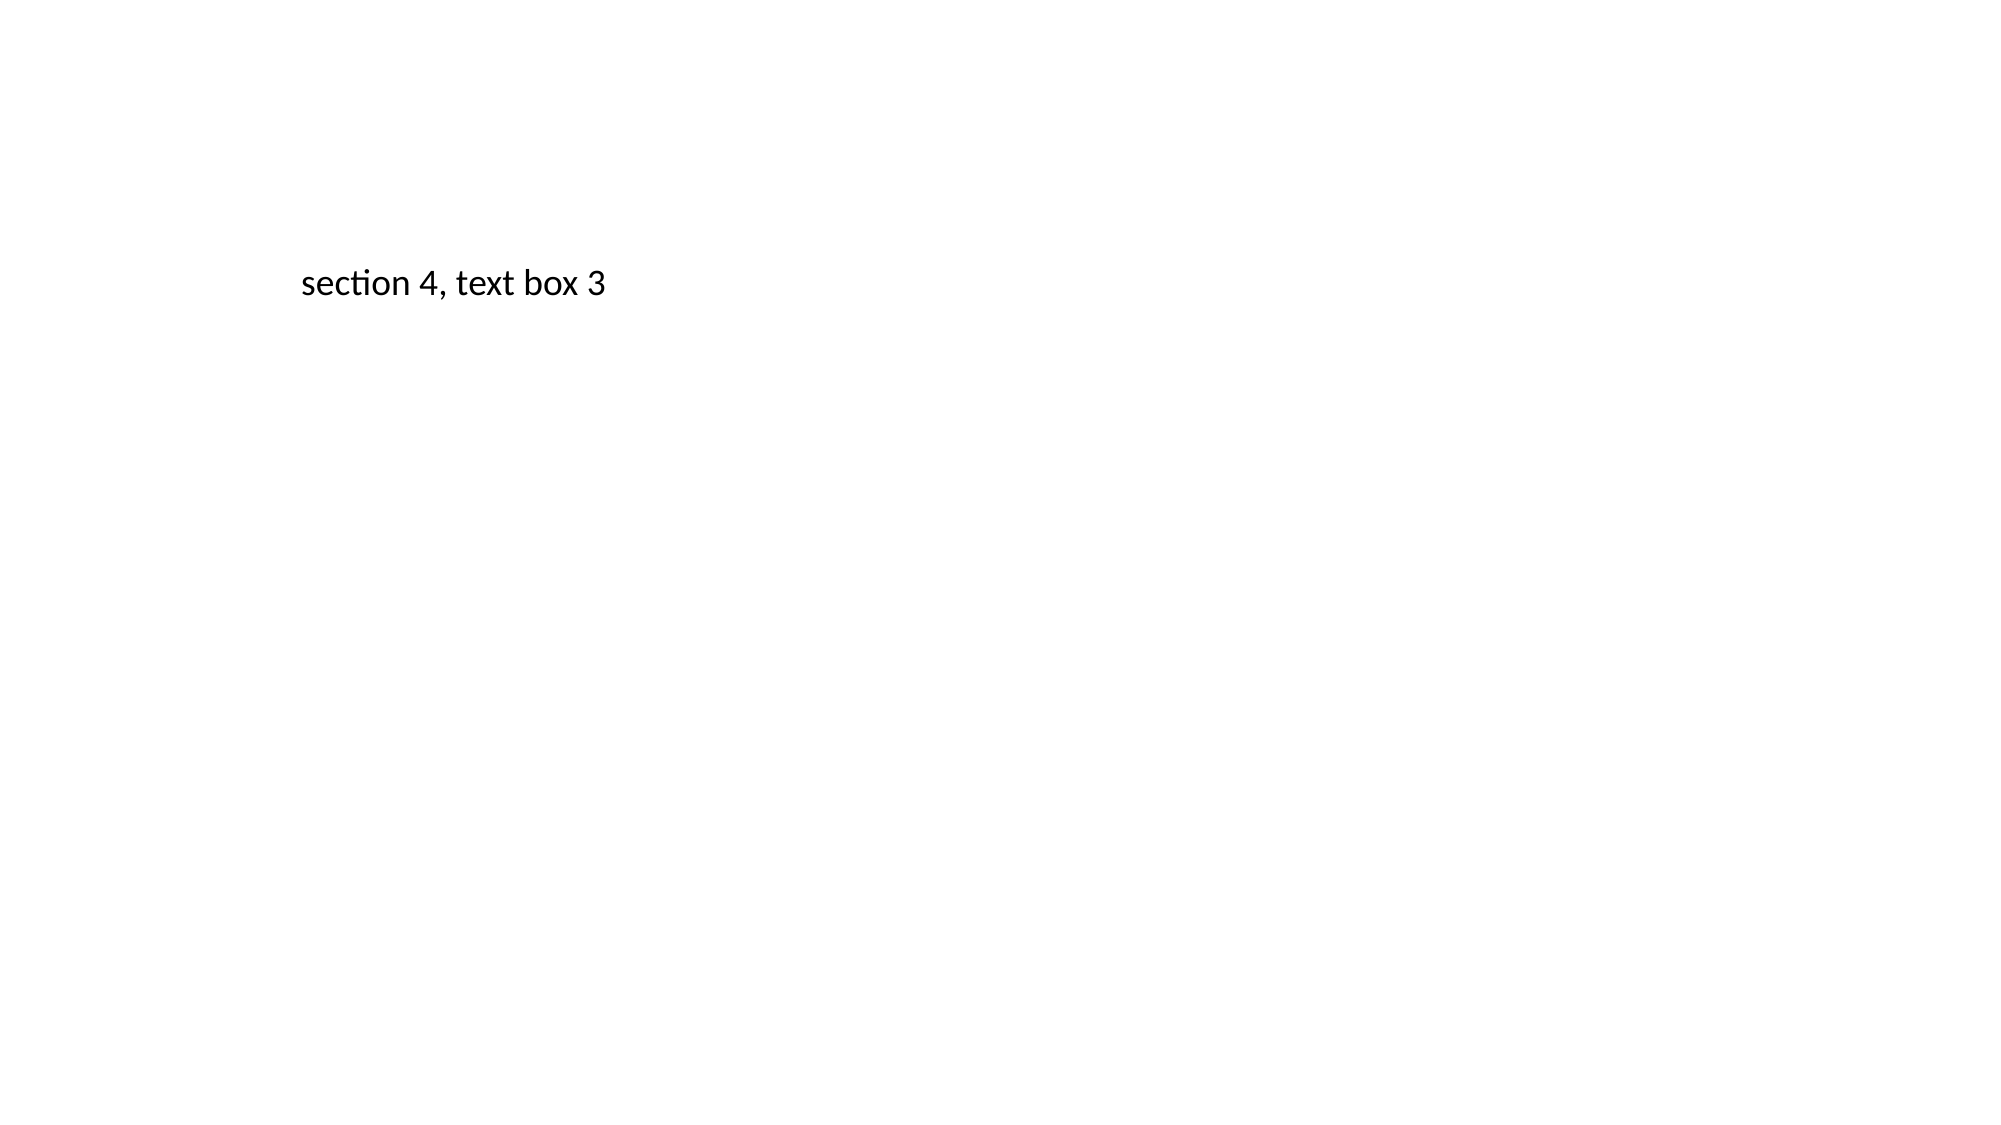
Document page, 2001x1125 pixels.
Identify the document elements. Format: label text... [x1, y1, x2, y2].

text_box section 4, text box 3 [286, 251, 1066, 311]
